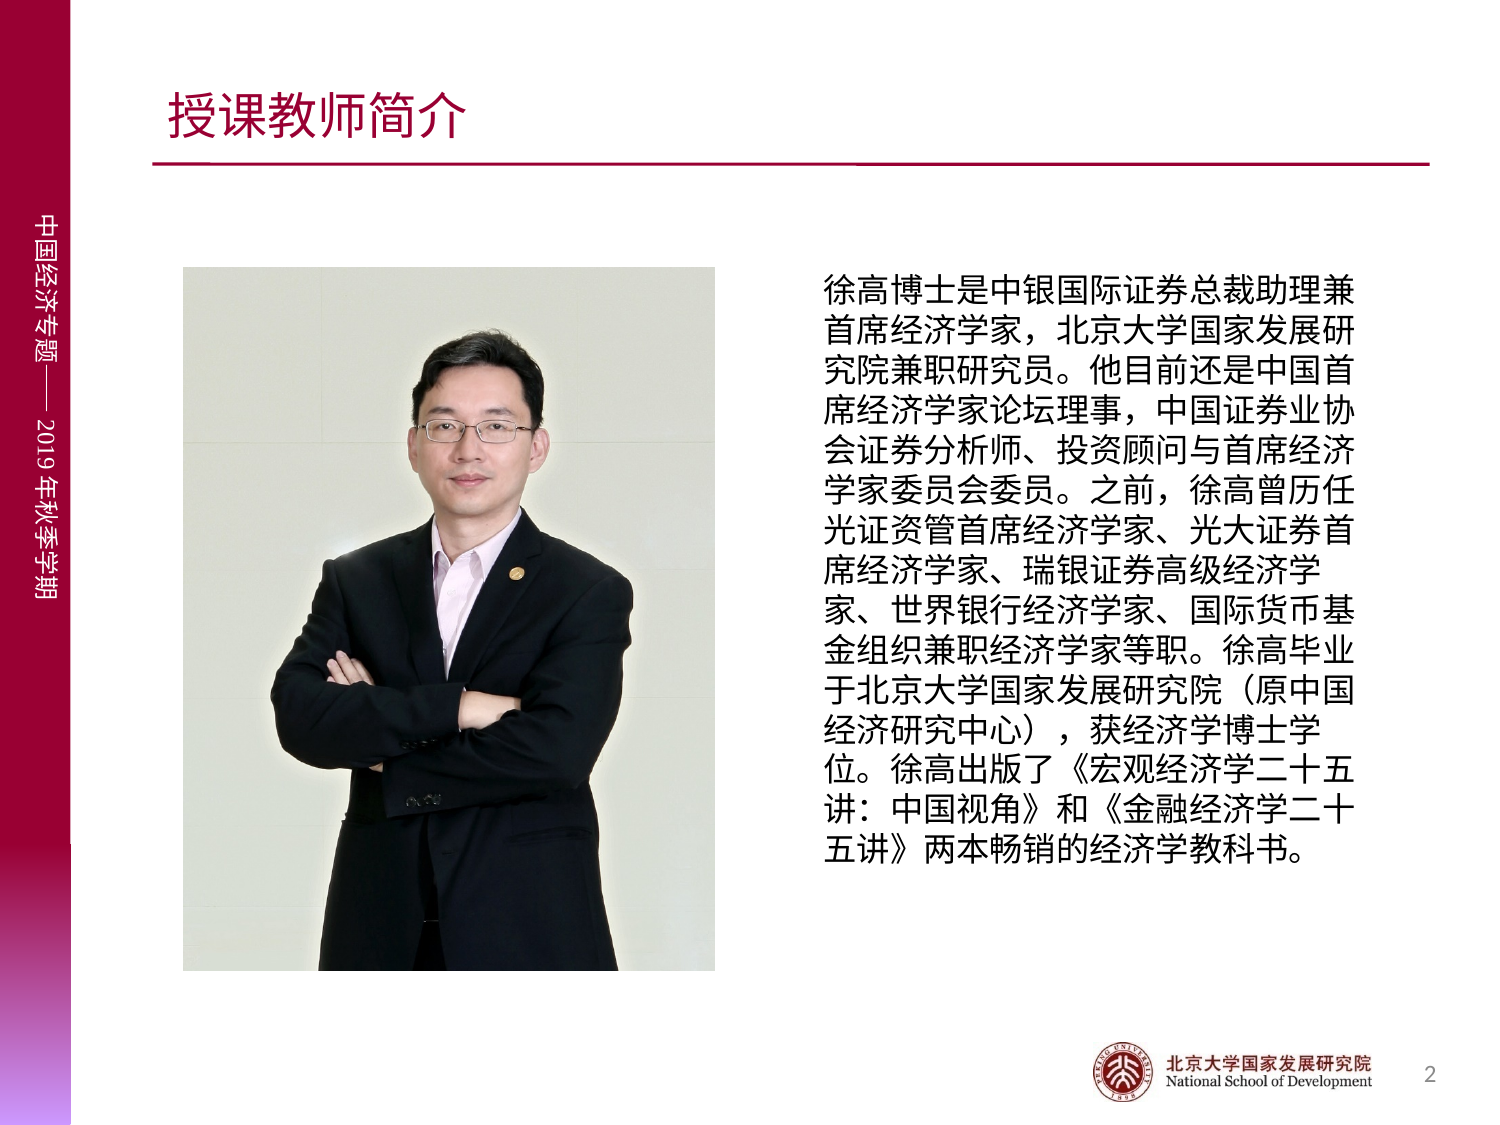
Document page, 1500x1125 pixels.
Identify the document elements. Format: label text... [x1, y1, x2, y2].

picture [182, 266, 715, 971]
slide_number 2 [1101, 1042, 1452, 1103]
title 授课教师简介 [152, 0, 1426, 153]
picture [1093, 1042, 1101, 1102]
text_box 徐高博士是中银国际证券总裁助理兼首席经济学家，北京大学国家发展研究院兼职研究员。他目前还是中国首席经济学家论坛理事，中国证券业协会证券分析师、投资顾问与首席经济学家委员会委员。之前，徐高曾历任光证资管首席经济学家、光大证券首席经济学家、瑞银证券高级经济学家、世界银行经济学家、国际货币基金组织兼职经济学家等职。徐高毕业于北京大学国家发展研究院（原中国经济研究中心），获经济学博士学位。徐高出版了《宏观经济学二十五讲：中国视角》和《金融经济学二十五讲》两本畅销的经济学教科书。 [809, 262, 1388, 916]
